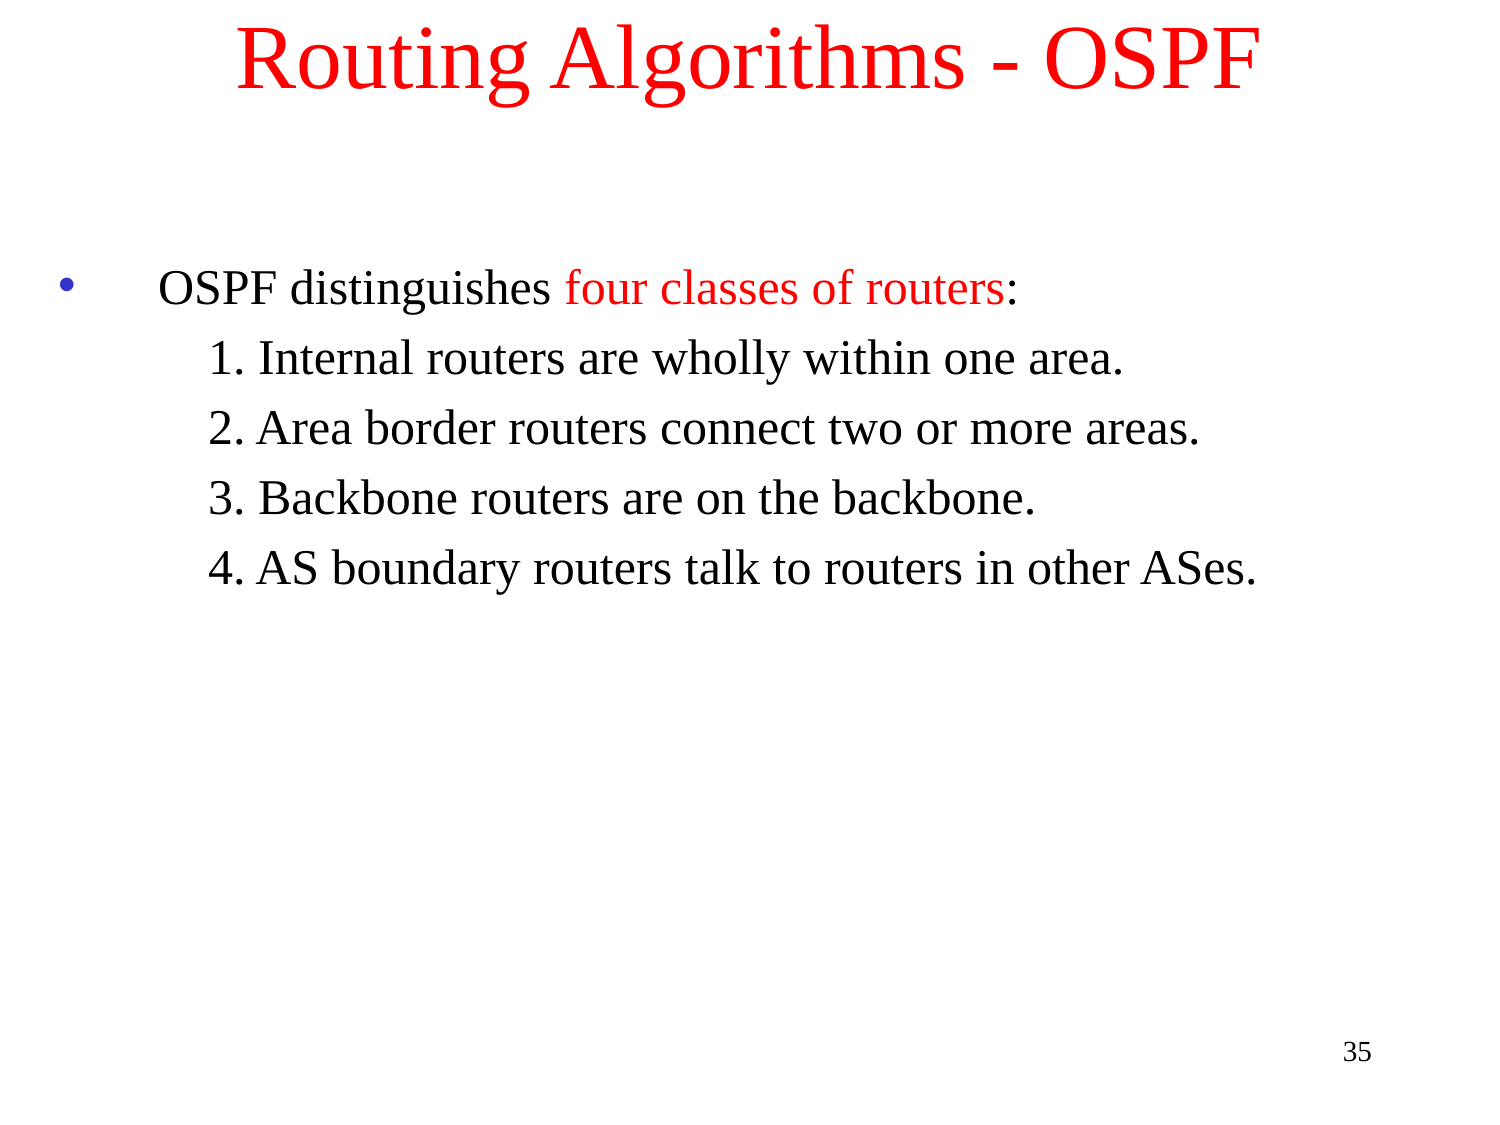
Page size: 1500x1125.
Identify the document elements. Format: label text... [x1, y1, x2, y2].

list OSPF distinguishes four classes of routers: 1. Internal routers are wholly within one area. 2. Area border routers connect two or more areas. 3. Backbone routers are on the backbone. 4. AS boundary routers talk to routers in other ASes. [42, 246, 1500, 1125]
slide_number 35 [1074, 1024, 1388, 1101]
title Routing Algorithms - OSPF [0, 0, 1500, 104]
